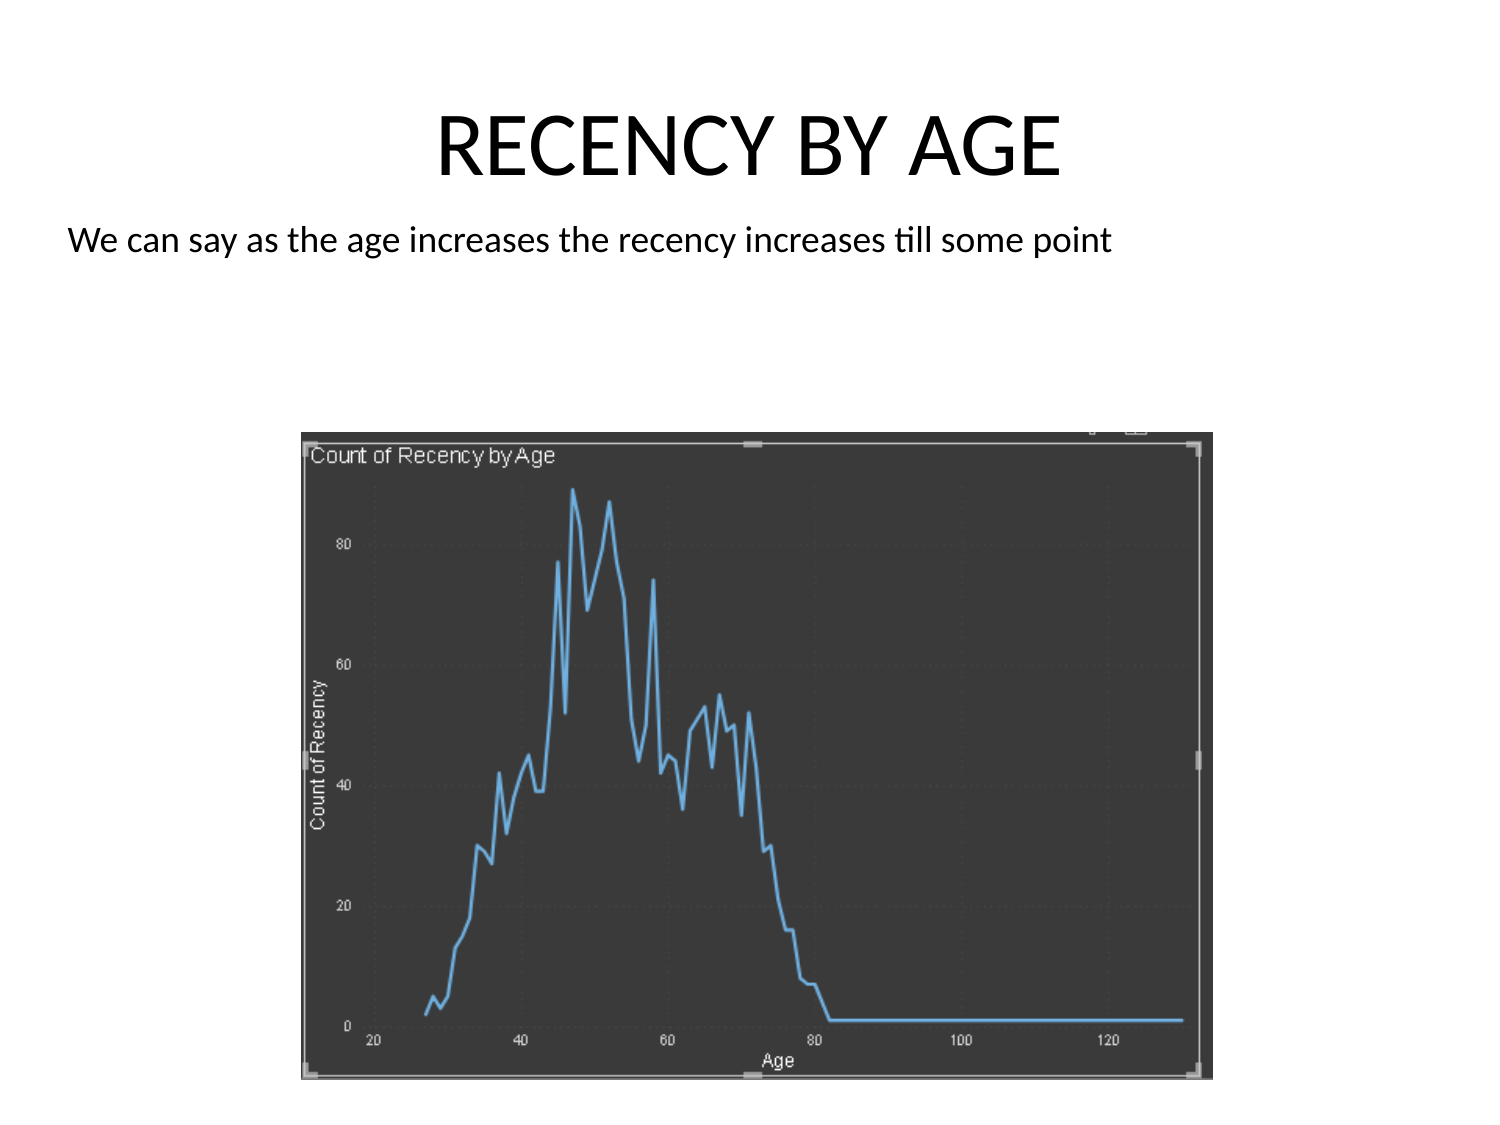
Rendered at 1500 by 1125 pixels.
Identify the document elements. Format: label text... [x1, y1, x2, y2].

title RECENCY BY AGE [75, 45, 1425, 233]
text_box We can say as the age increases the recency increases till some point [53, 208, 1294, 268]
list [300, 432, 1213, 1080]
